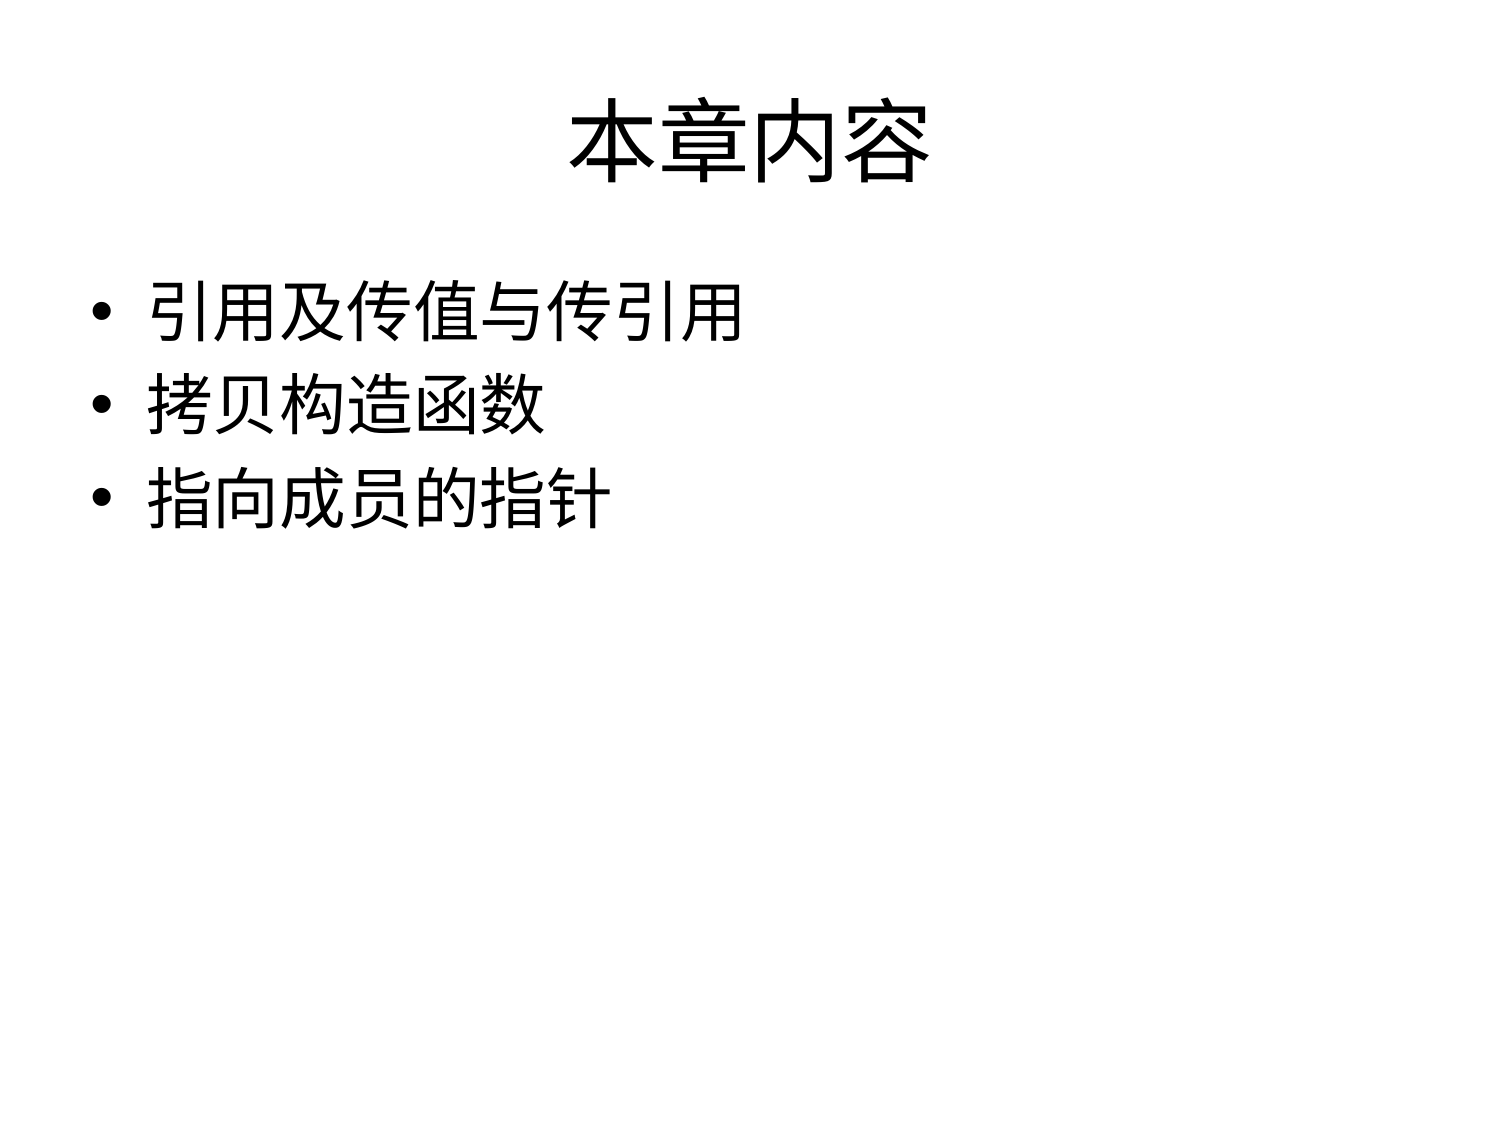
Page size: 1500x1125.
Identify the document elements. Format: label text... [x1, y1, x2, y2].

title 本章内容 [75, 45, 1425, 233]
list 引用及传值与传引用 拷贝构造函数 指向成员的指针 [75, 262, 1425, 1005]
